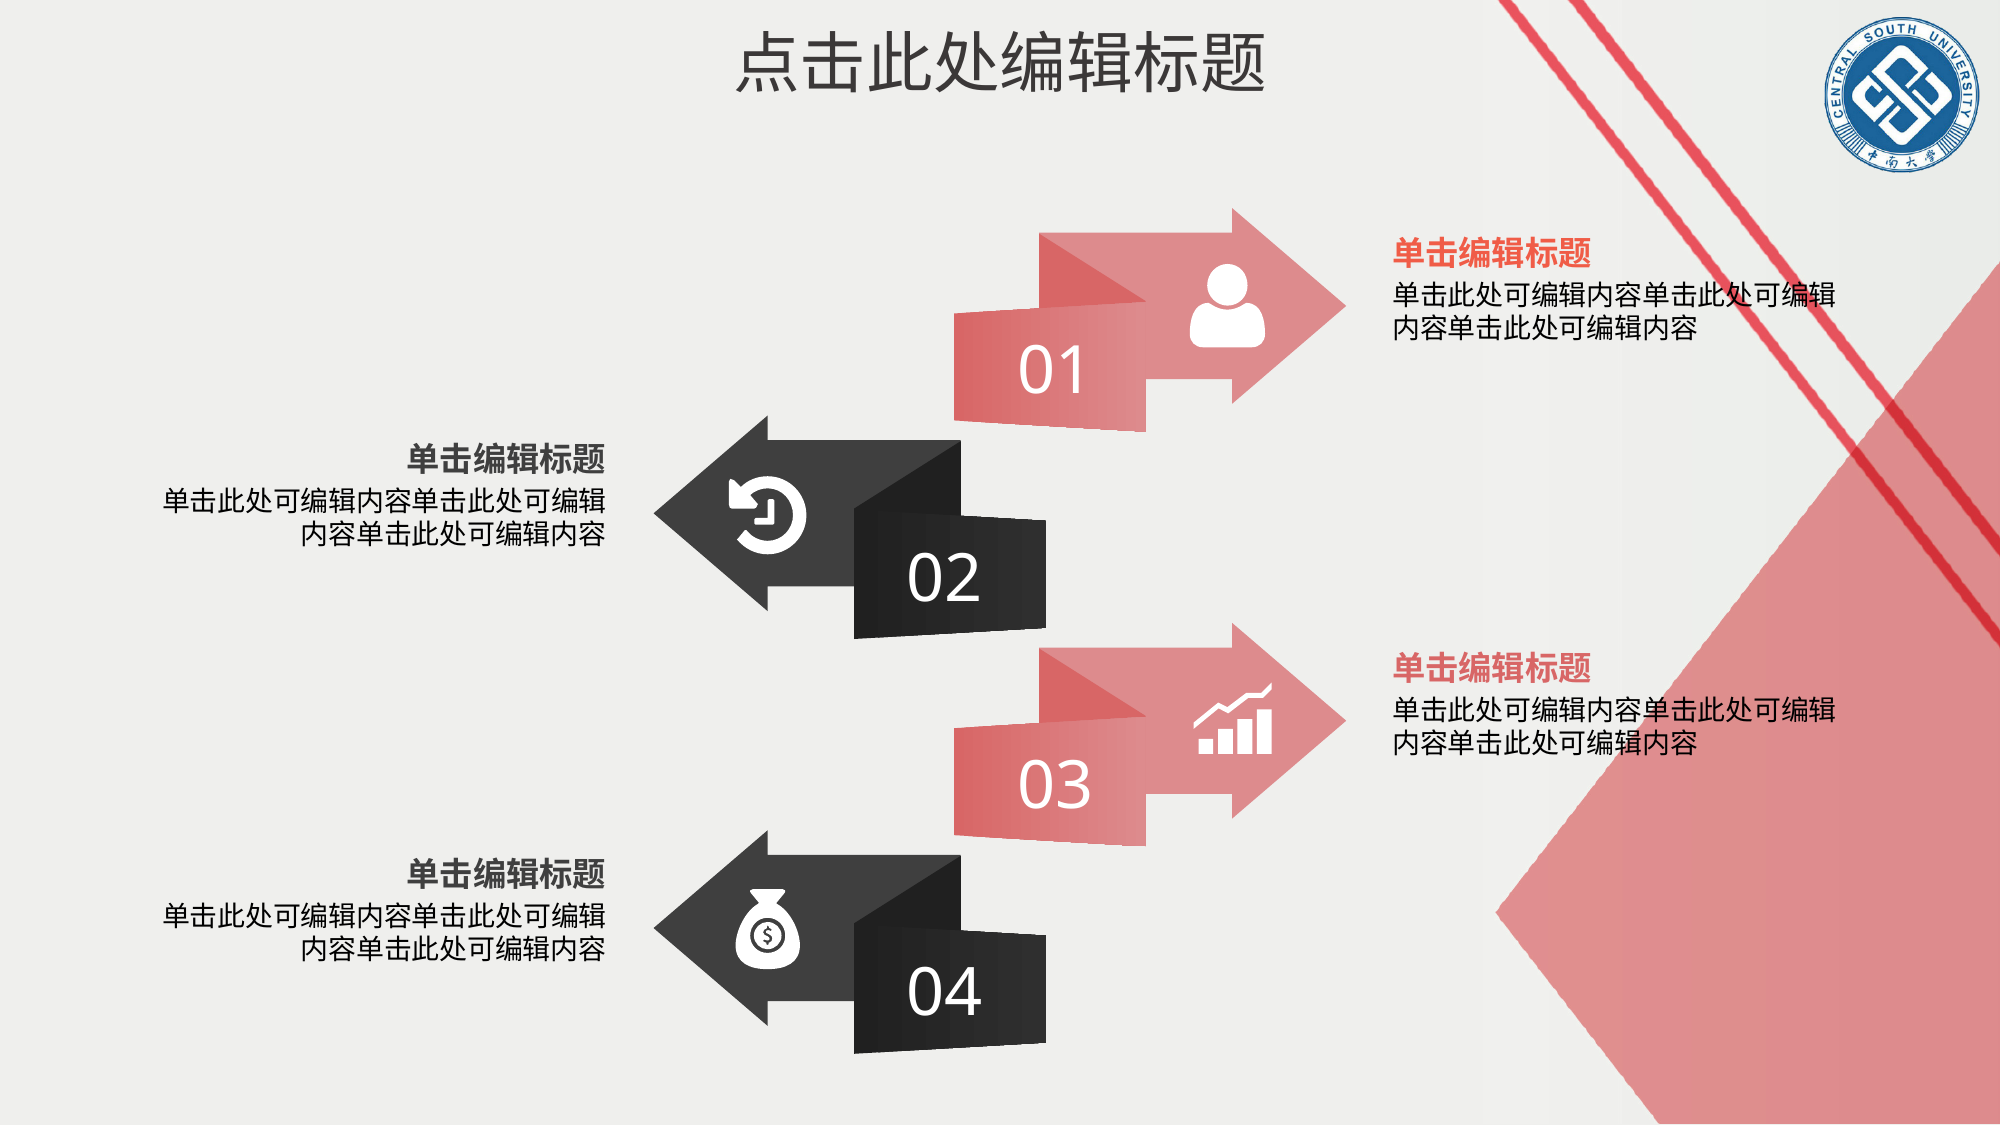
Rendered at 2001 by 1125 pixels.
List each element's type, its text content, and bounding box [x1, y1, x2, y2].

text_box 单击编辑标题 单击此处可编辑内容单击此处可编辑内容单击此处可编辑内容 [143, 437, 607, 551]
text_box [953, 207, 1347, 432]
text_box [1193, 682, 1272, 754]
text_box 单击编辑标题 单击此处可编辑内容单击此处可编辑内容单击此处可编辑内容 [143, 852, 607, 966]
picture [1178, 0, 2000, 1122]
text_box 点击此处编辑标题 [698, 13, 1301, 109]
text_box 单击编辑标题 单击此处可编辑内容单击此处可编辑内容单击此处可编辑内容 [1392, 232, 1855, 302]
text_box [735, 889, 800, 970]
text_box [653, 830, 1046, 1054]
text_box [953, 622, 1347, 847]
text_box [653, 415, 1046, 640]
